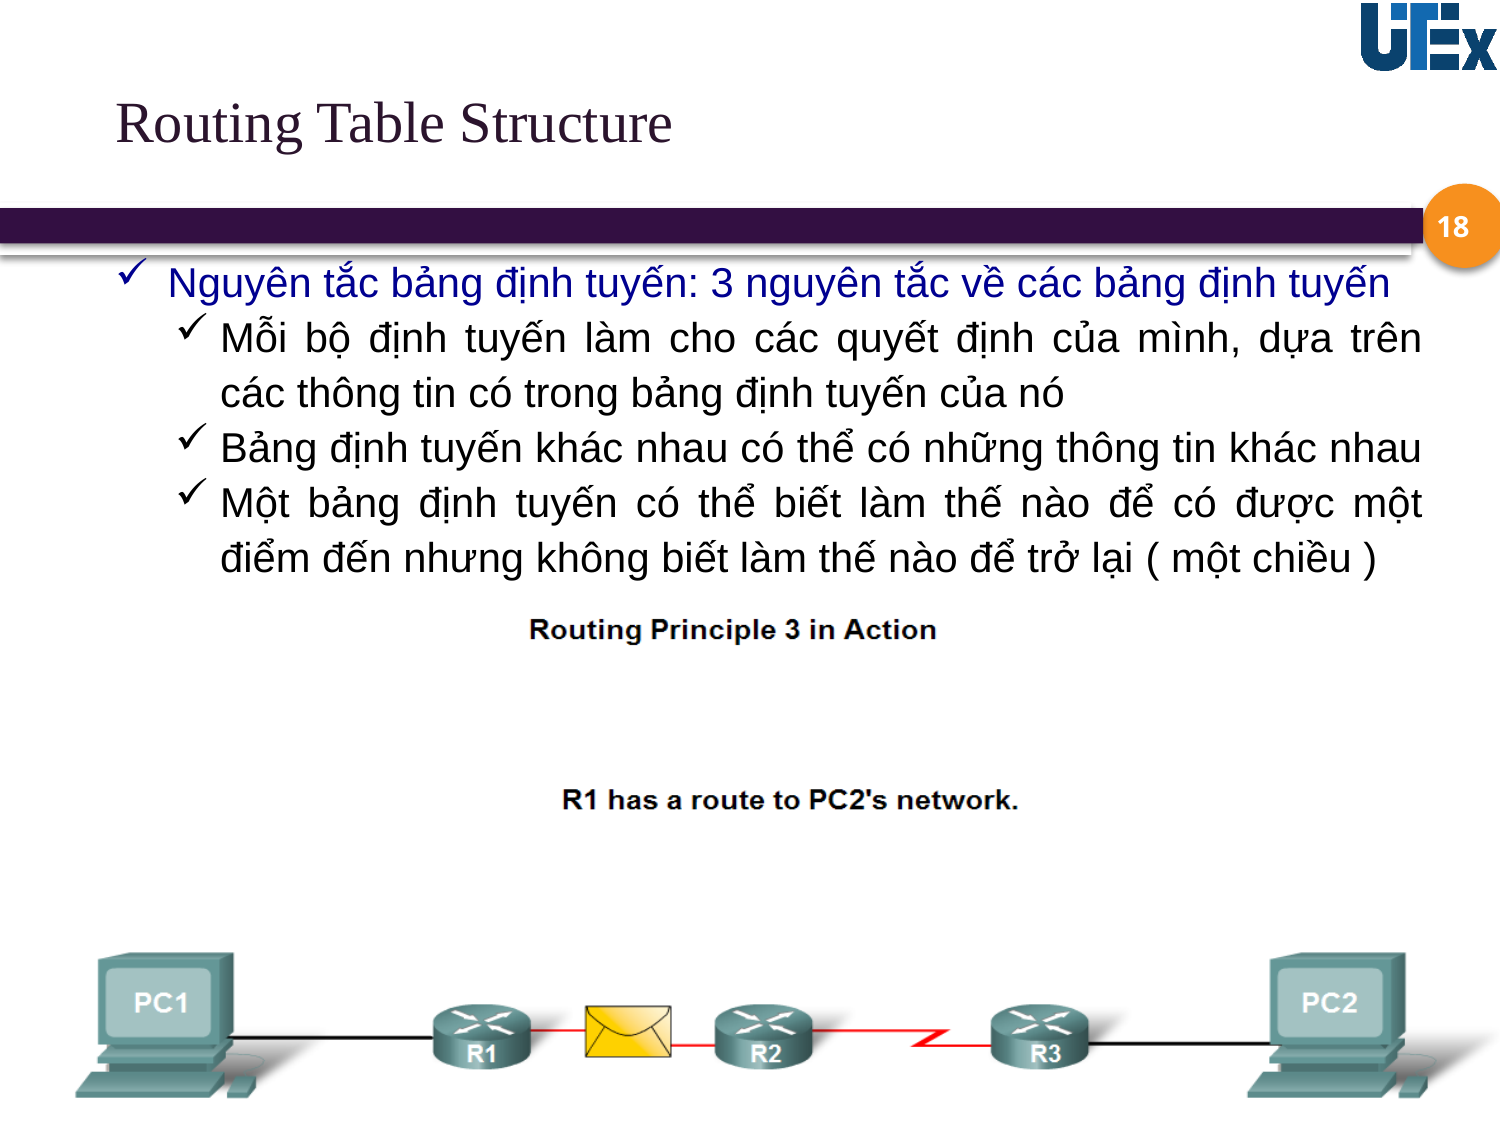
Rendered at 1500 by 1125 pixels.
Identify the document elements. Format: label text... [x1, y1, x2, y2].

picture [1361, 3, 1497, 71]
title Routing Table Structure [100, 37, 1438, 200]
list Nguyên tắc bảng định tuyến: 3 nguyên tắc về các bảng định tuyến Mỗi bộ định tuyến làm cho các quyết định của mình, dựa trên các thông tin có trong bảng định tuyến của nó Bảng định tuyến khác nhau có thể có những thông tin khác nhau Một bảng định tuyến có thể biết làm thế nào để có được một điểm đến nhưng không biết làm thế nào để trở lại ( một chiều ) [100, 243, 1438, 584]
picture [40, 585, 1500, 1125]
slide_number 18 [1409, 208, 1497, 249]
